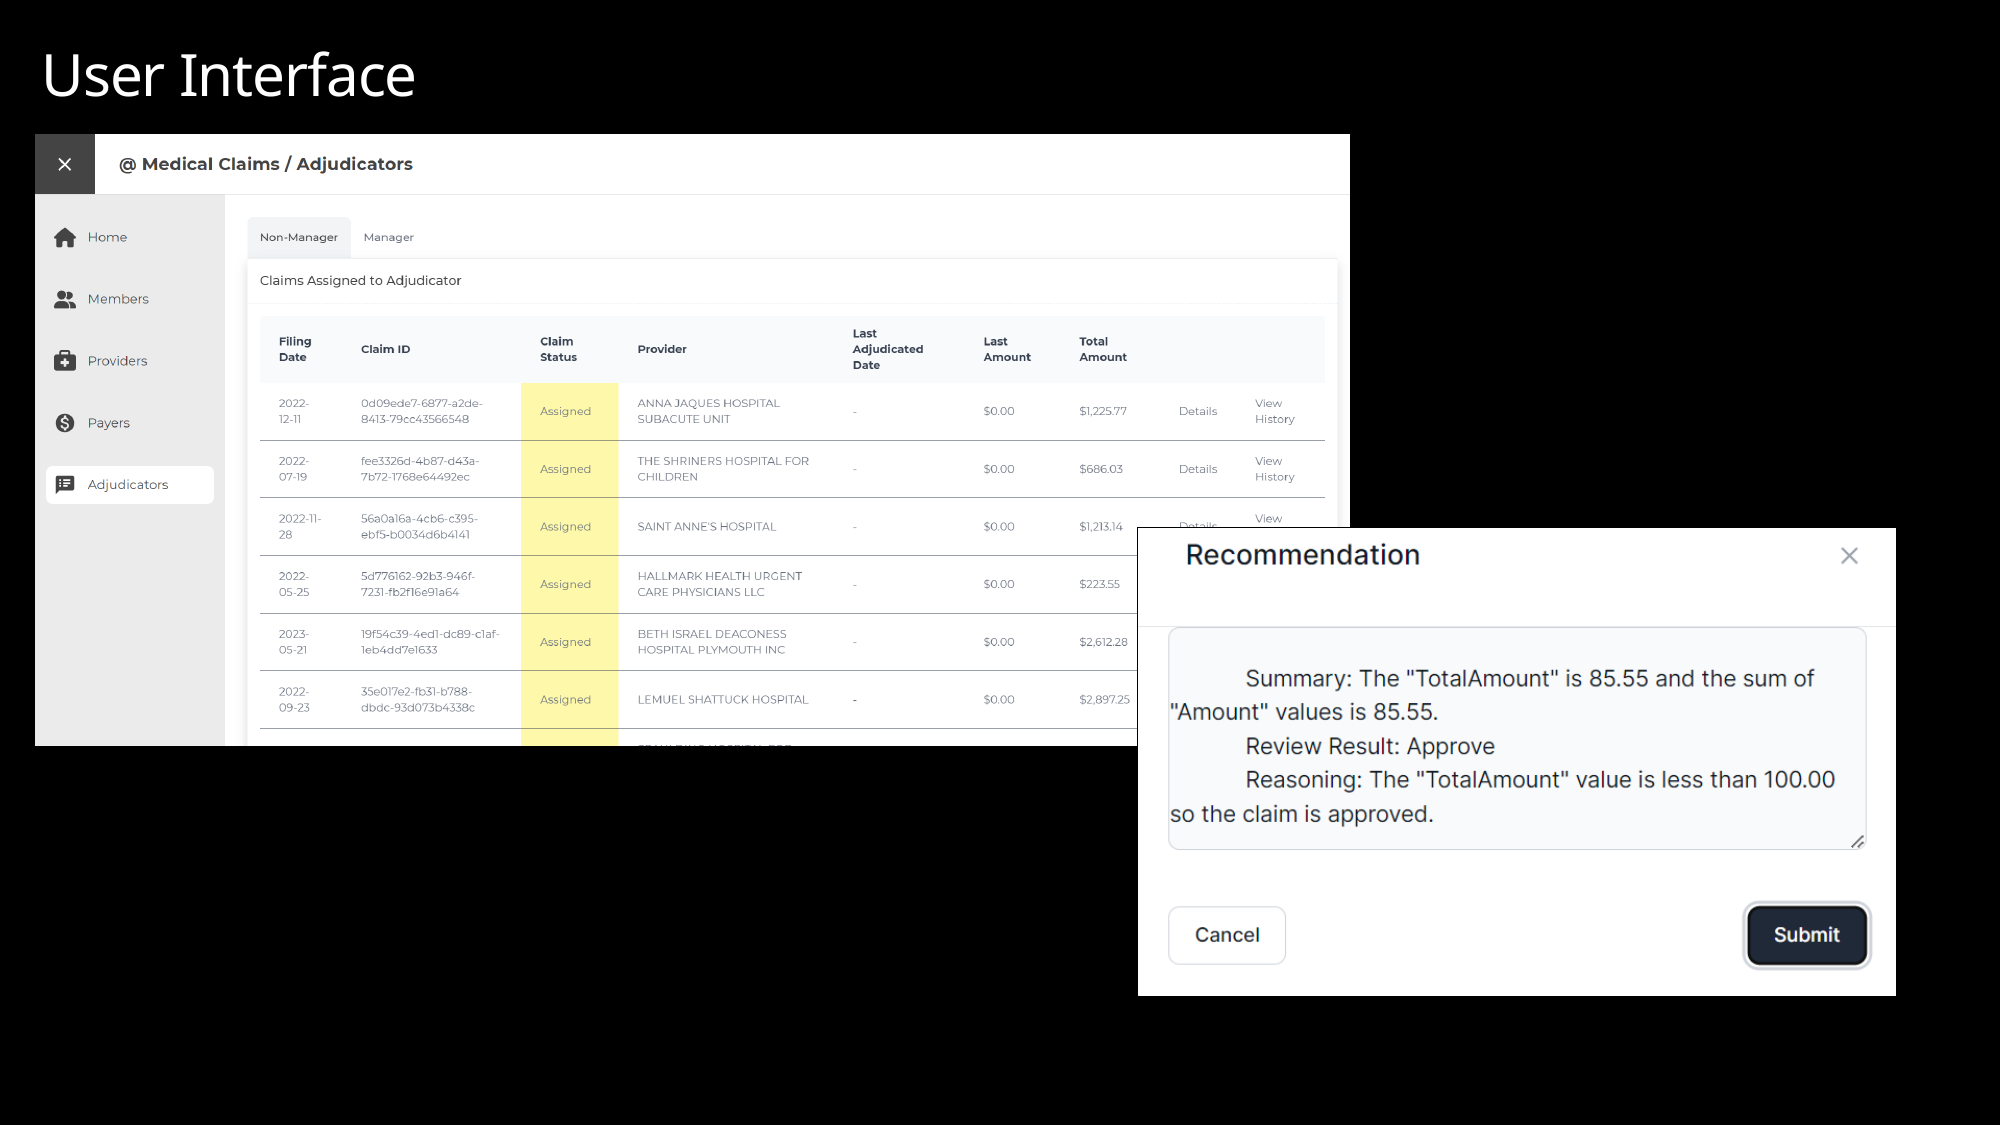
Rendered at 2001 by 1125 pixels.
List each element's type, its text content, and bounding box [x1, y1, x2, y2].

picture [35, 134, 1897, 998]
text_box User Interface [27, 31, 940, 116]
